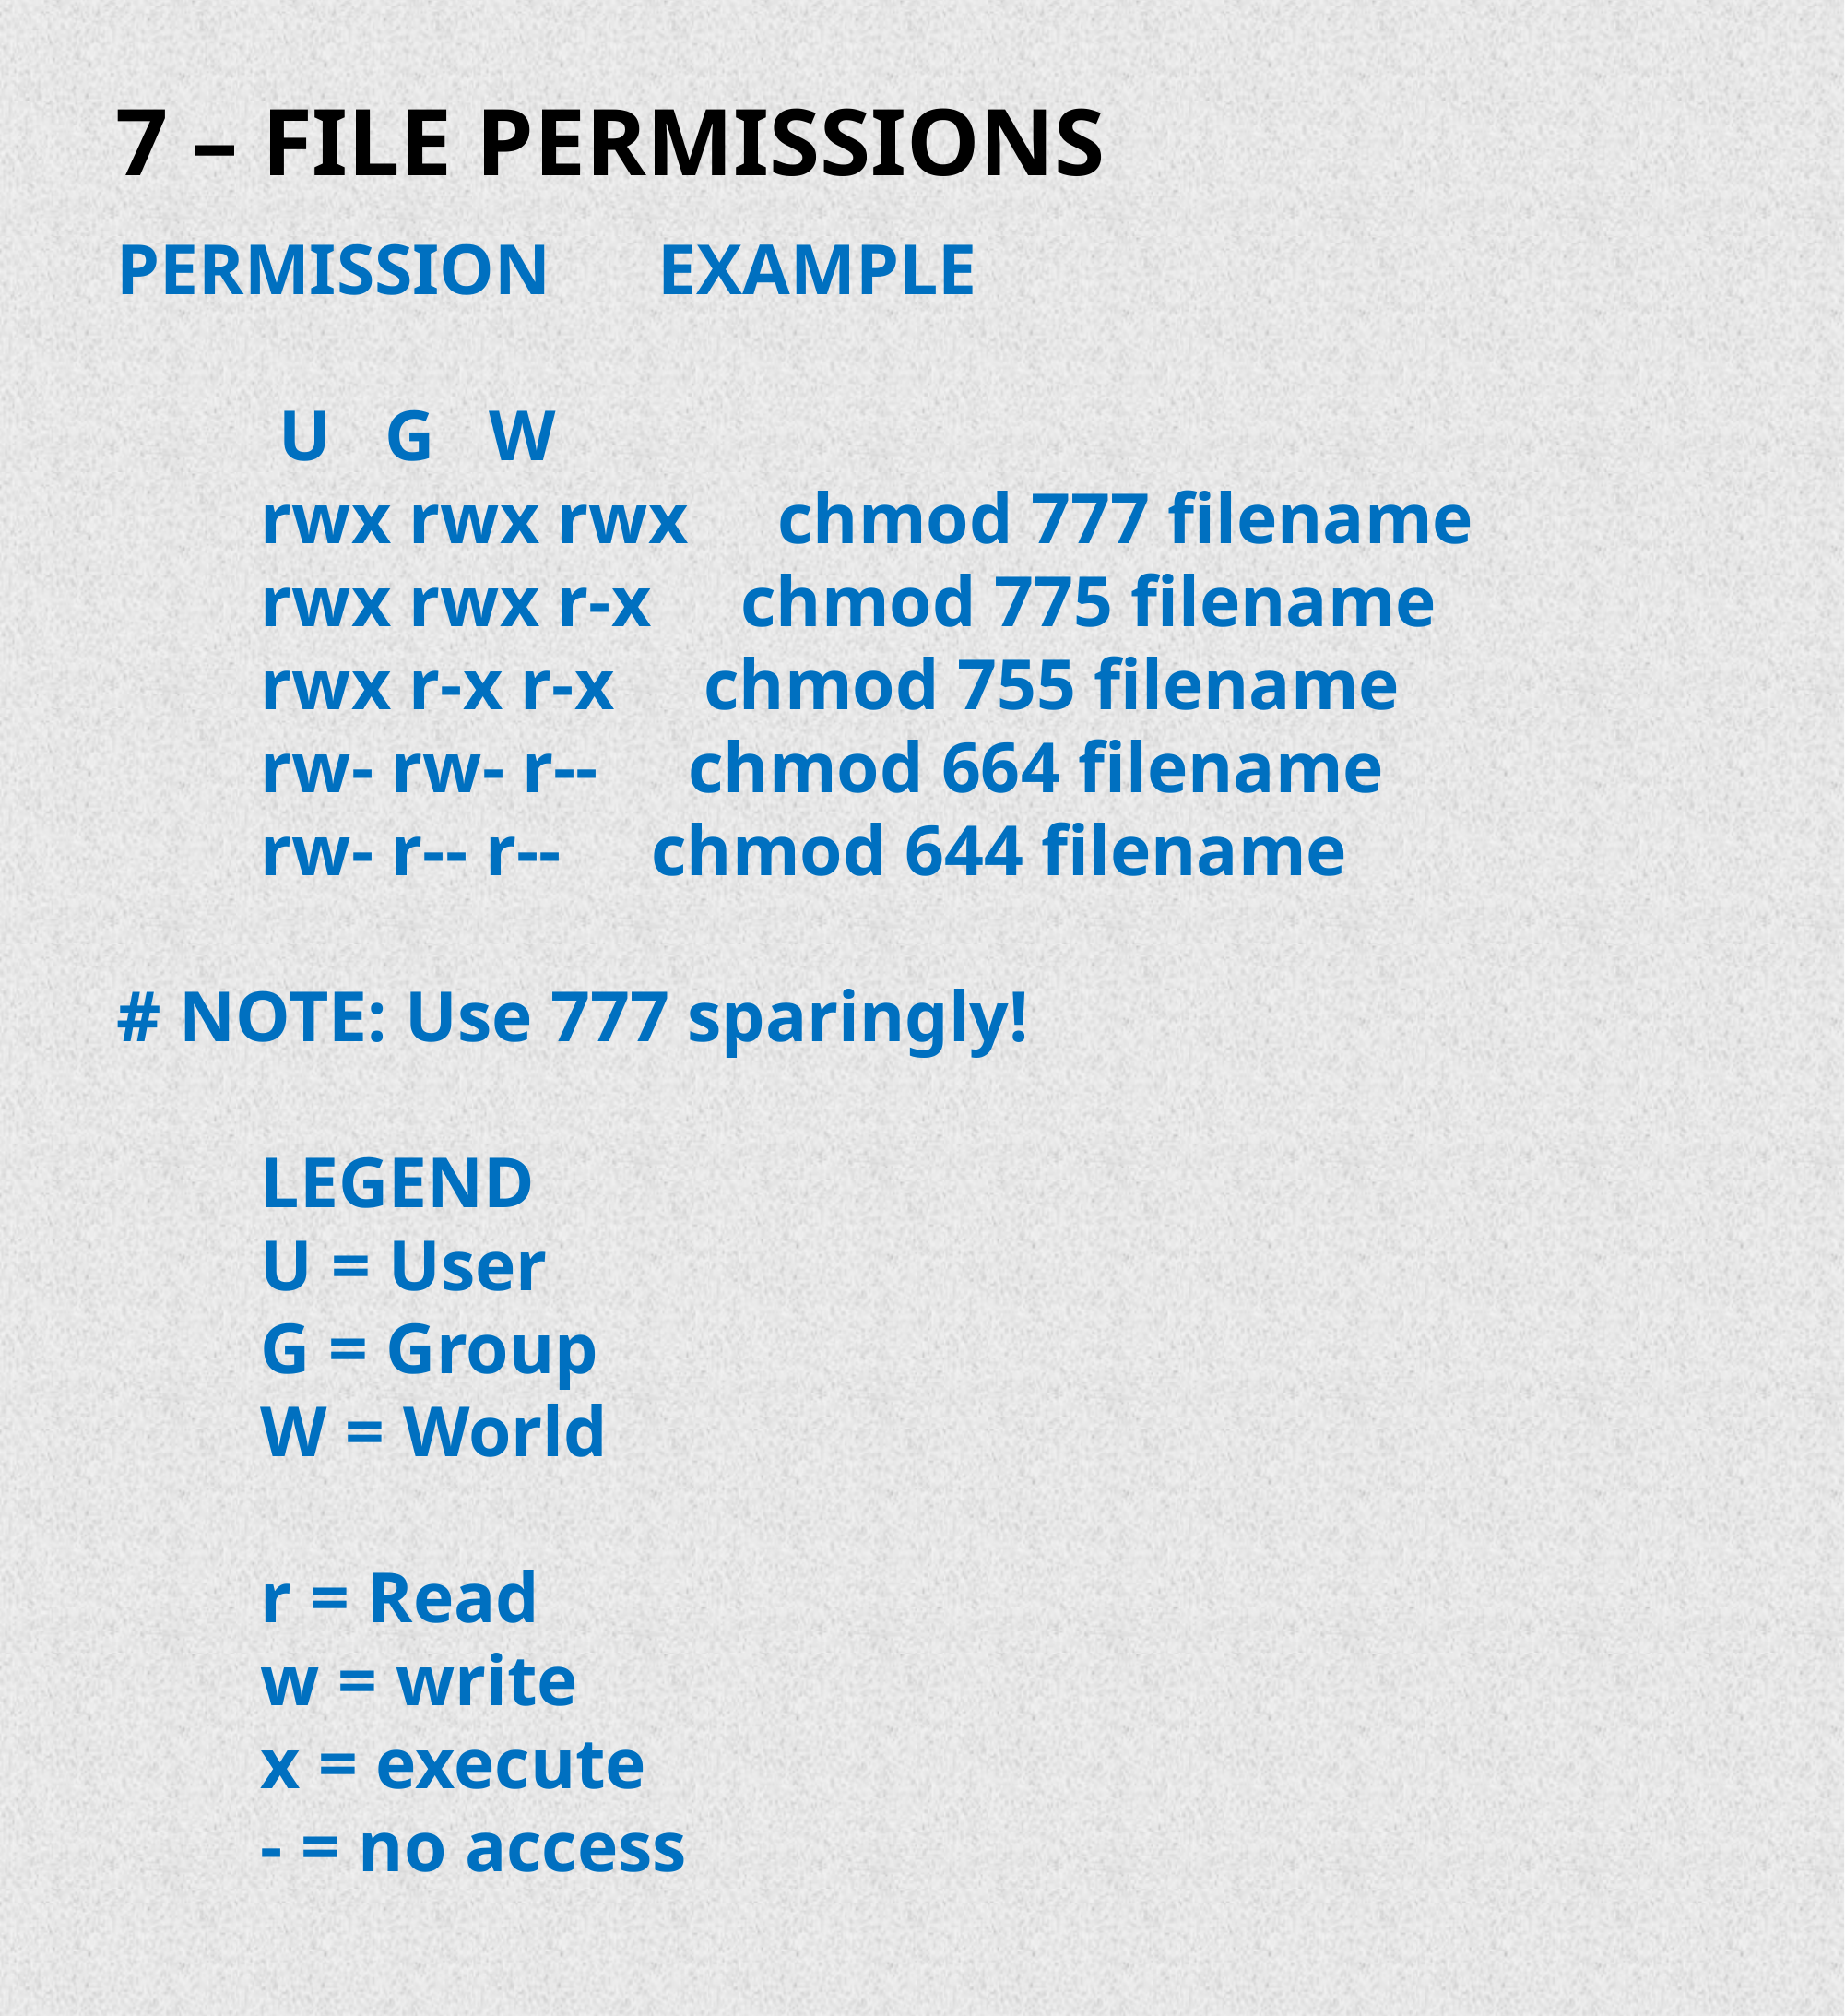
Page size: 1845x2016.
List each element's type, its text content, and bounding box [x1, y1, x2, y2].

title 7 – FILE PERMISSIONS [101, 0, 1781, 292]
text_box PERMISSION EXAMPLE U G W rwx rwx rwx chmod 777 filename rwx rwx r-x chmod 775 filename rwx r-x r-x chmod 755 filename rw- rw- r-- chmod 664 filename rw- r-- r-- chmod 644 filename # NOTE: Use 777 sparingly! LEGEND U = User G = Group W = World r = Read w = write x = execute - = no access [103, 218, 1785, 1892]
